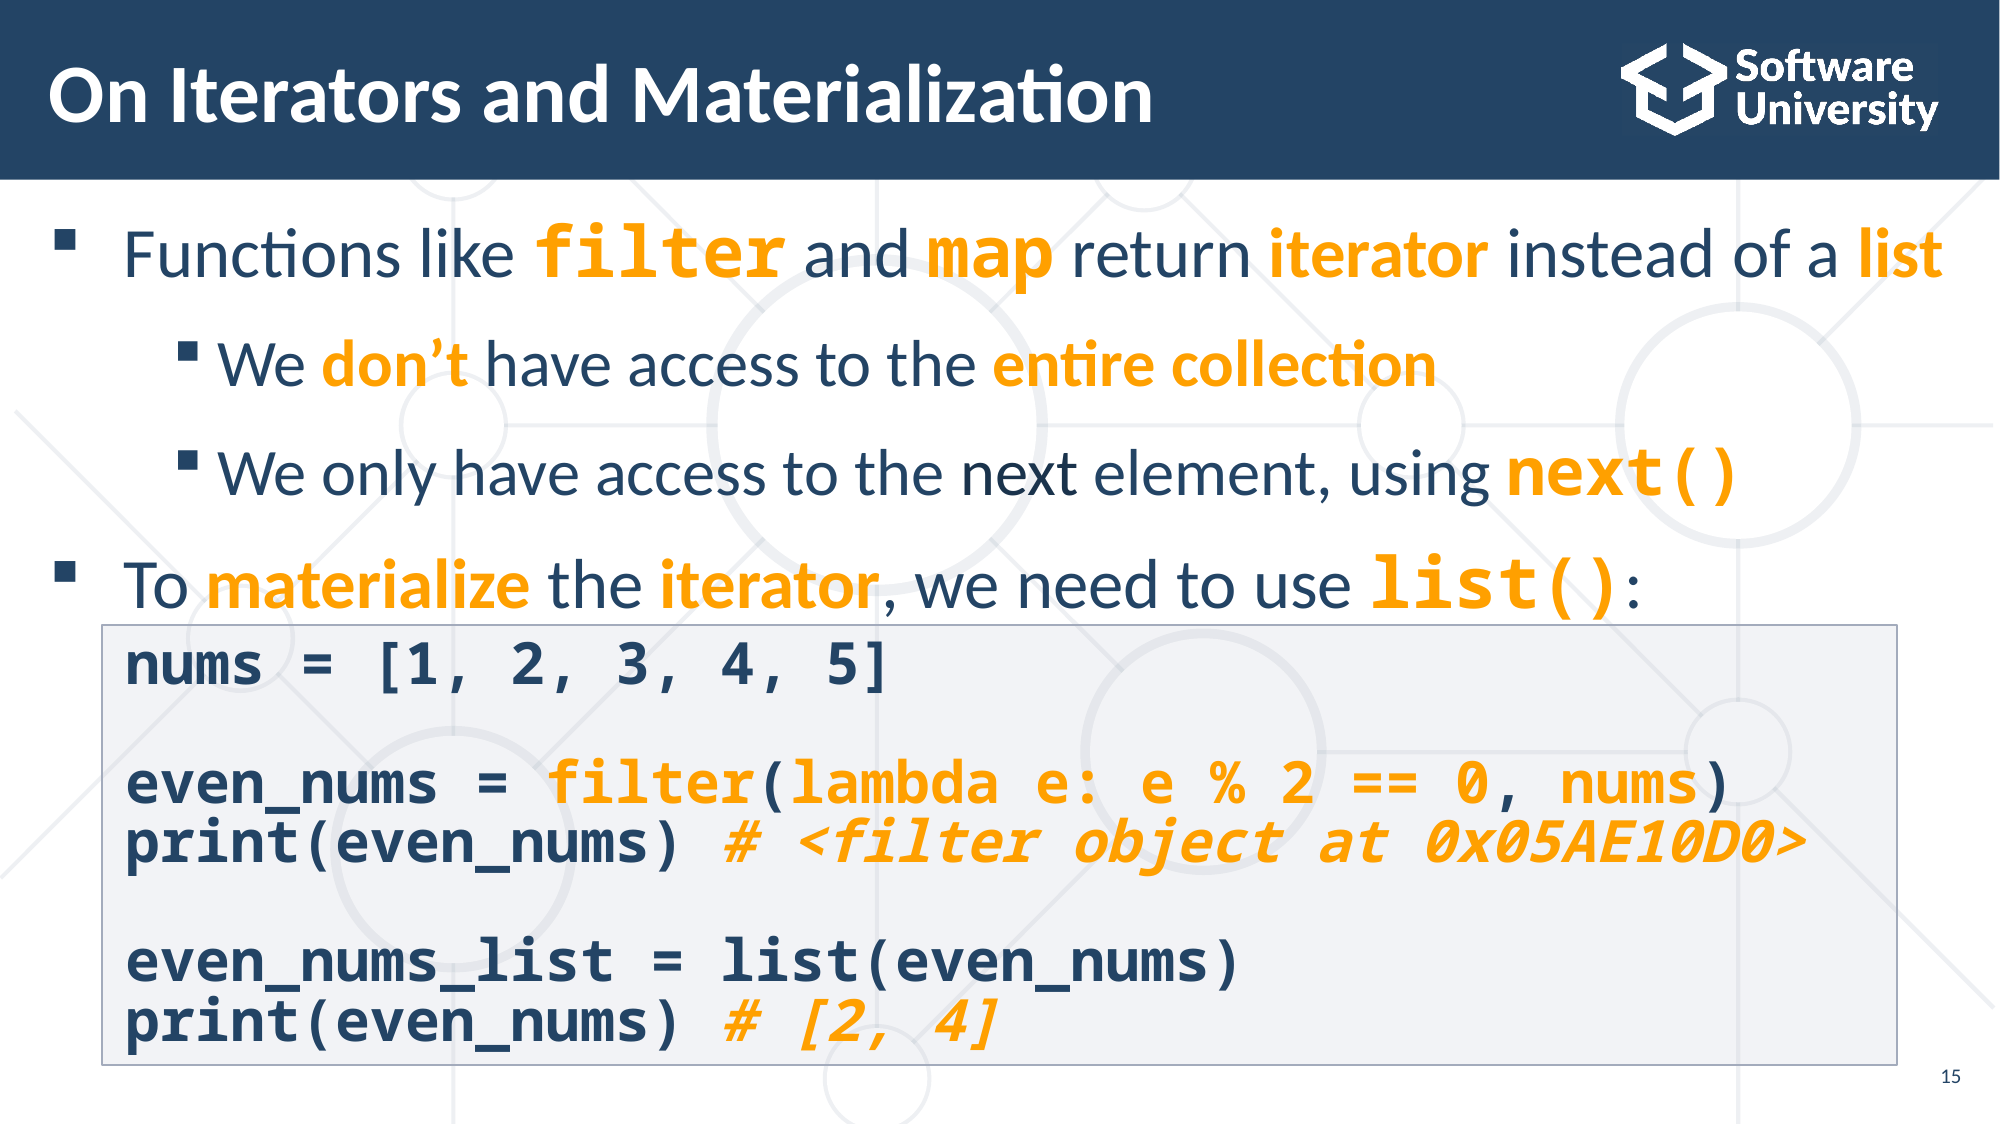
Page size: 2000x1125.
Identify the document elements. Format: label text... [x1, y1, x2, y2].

picture [1621, 43, 1939, 136]
slide_number 15 [1896, 1049, 1968, 1101]
list Functions like filter and map return iterator instead of a list We don’t have access to the entire collection We only have access to the next element, using next() To materialize the iterator, we need to use list(): [31, 196, 1970, 1050]
text_box nums = [1, 2, 3, 4, 5] even_nums = filter(lambda e: e % 2 == 0, nums) print(even_nums) # <filter object at 0x05AE10D0> even_nums_list = list(even_nums) print(even_nums) # [2, 4] [102, 624, 1898, 1065]
title On Iterators and Materialization [31, 16, 1591, 162]
